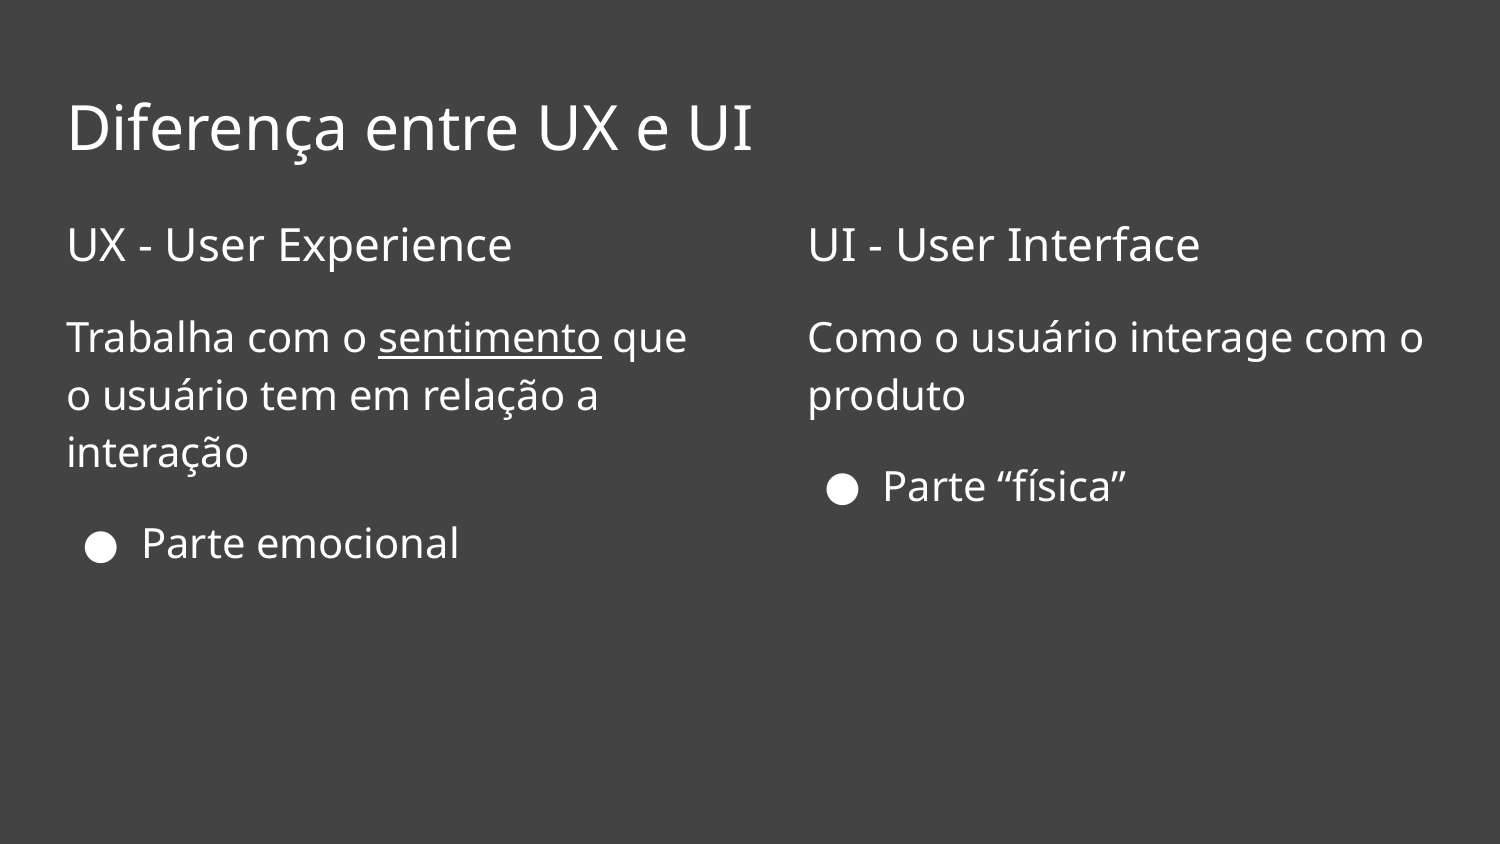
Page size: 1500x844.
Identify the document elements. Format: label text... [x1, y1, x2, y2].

title Diferença entre UX e UI [51, 72, 1449, 174]
list UX - User Experience Trabalha com o sentimento que o usuário tem em relação a interação Parte emocional [51, 192, 708, 750]
list UI - User Interface Como o usuário interage com o produto Parte “física” [792, 192, 1449, 750]
